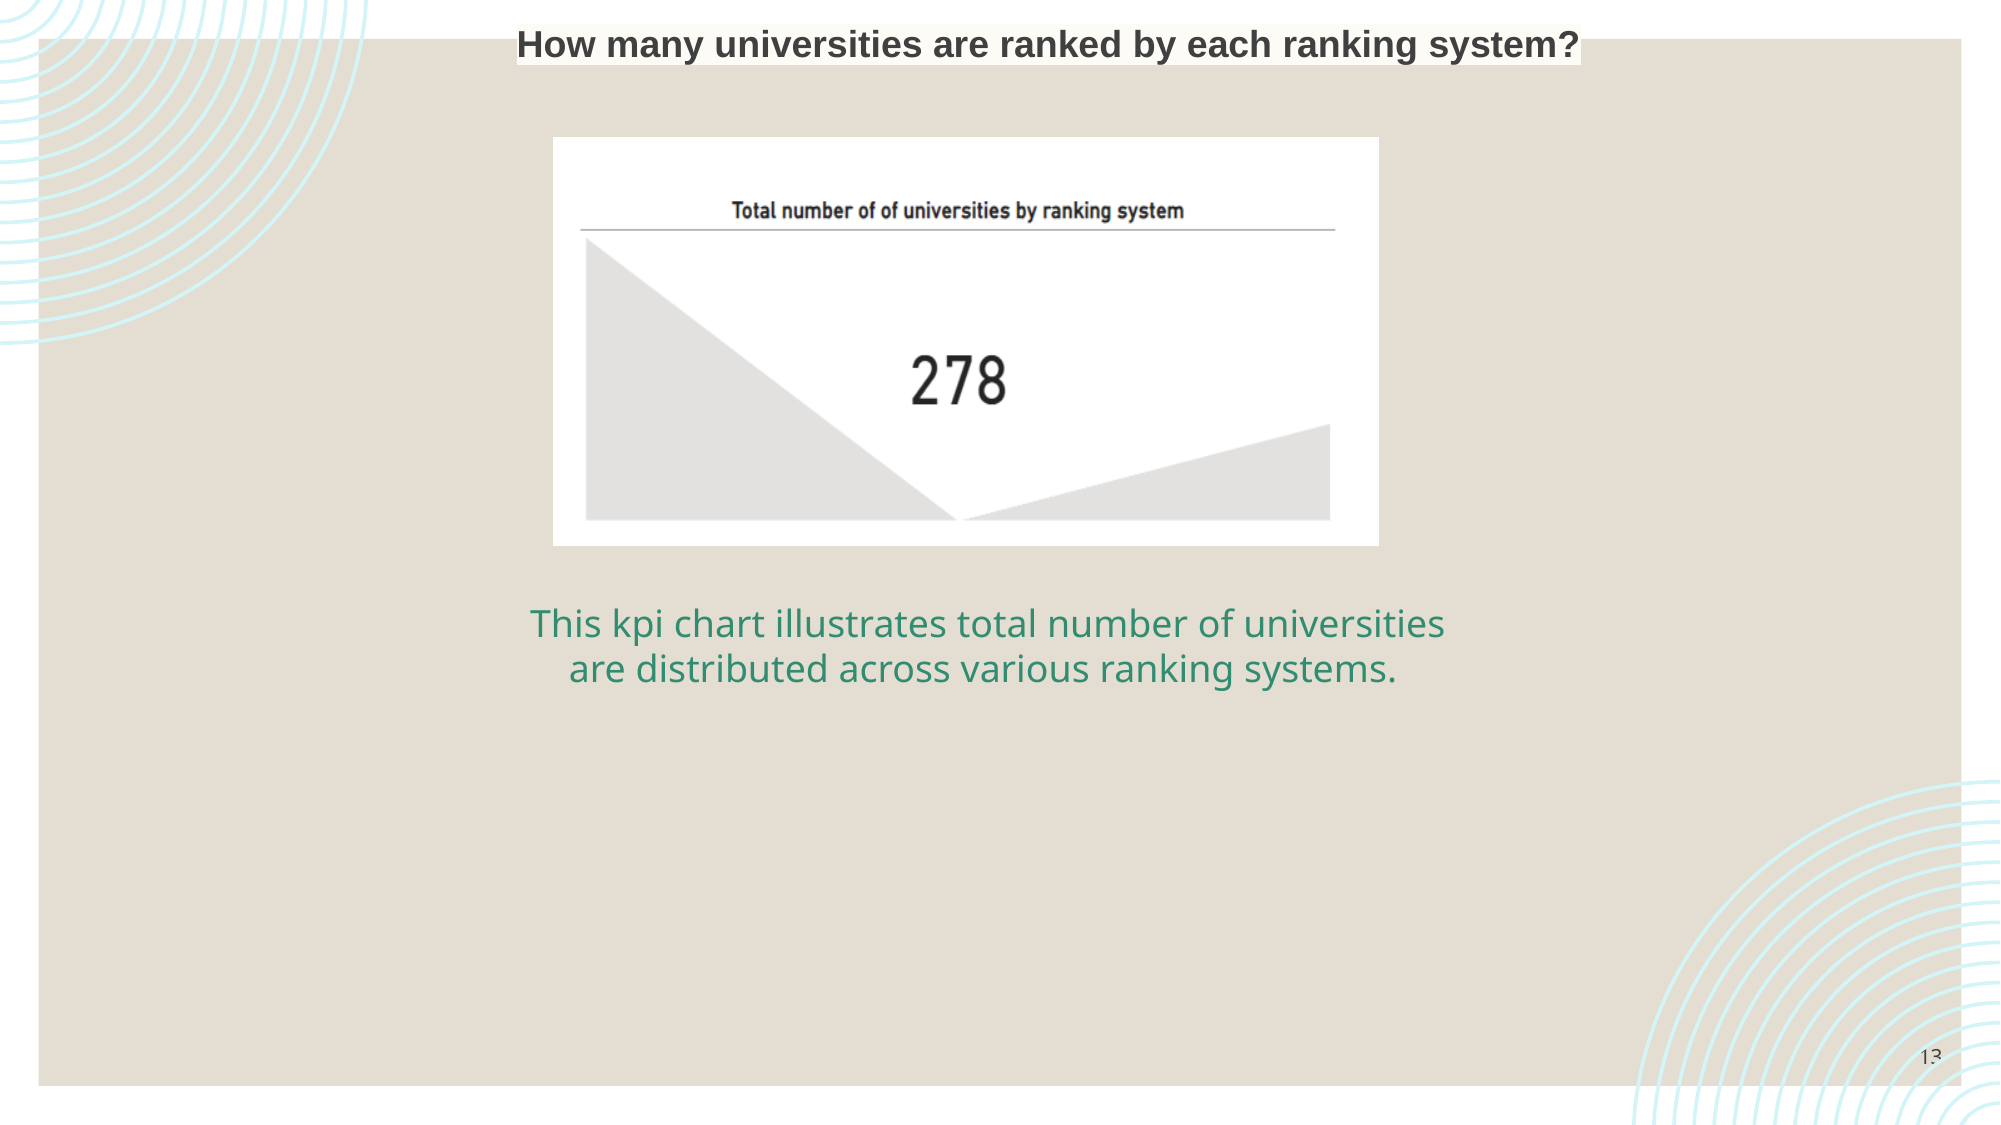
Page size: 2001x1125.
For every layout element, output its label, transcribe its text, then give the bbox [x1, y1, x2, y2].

text_box This kpi chart illustrates total number of universities are distributed across various ranking systems. [488, 592, 1489, 698]
footer How many universities are ranked by each ranking system? [409, 52, 1688, 98]
slide_number 13 [1717, 1034, 1958, 1080]
picture [553, 137, 1379, 547]
